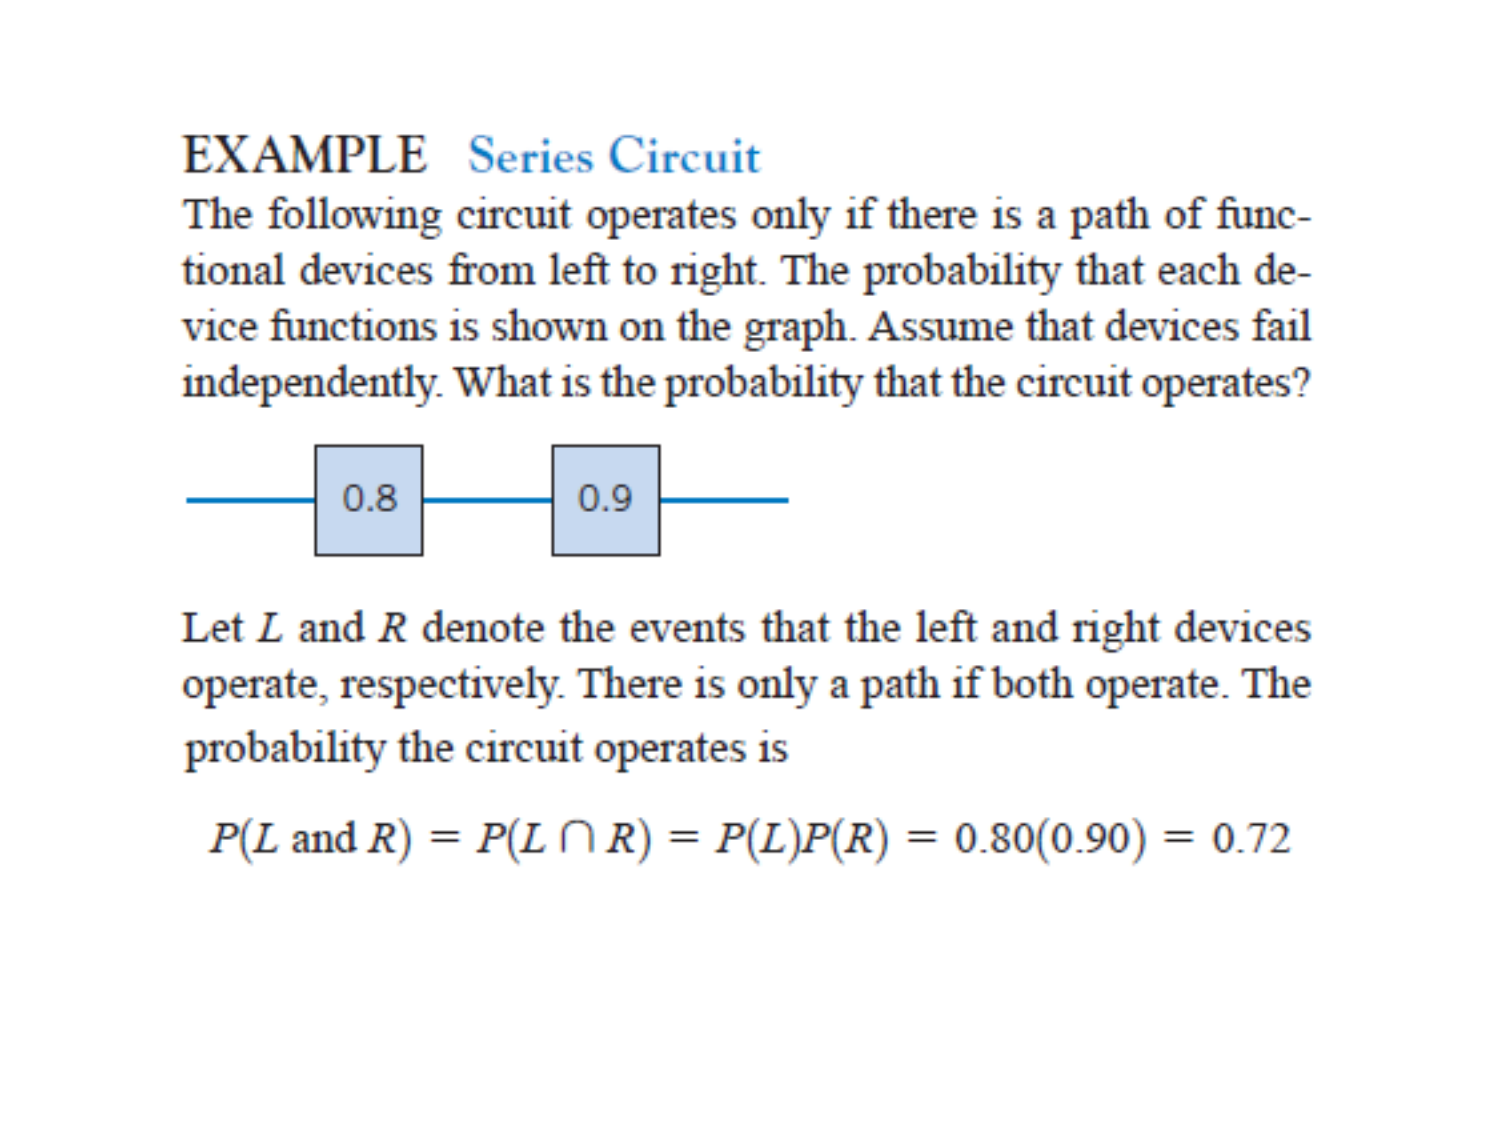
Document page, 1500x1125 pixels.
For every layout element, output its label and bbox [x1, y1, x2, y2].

picture [149, 112, 1349, 888]
